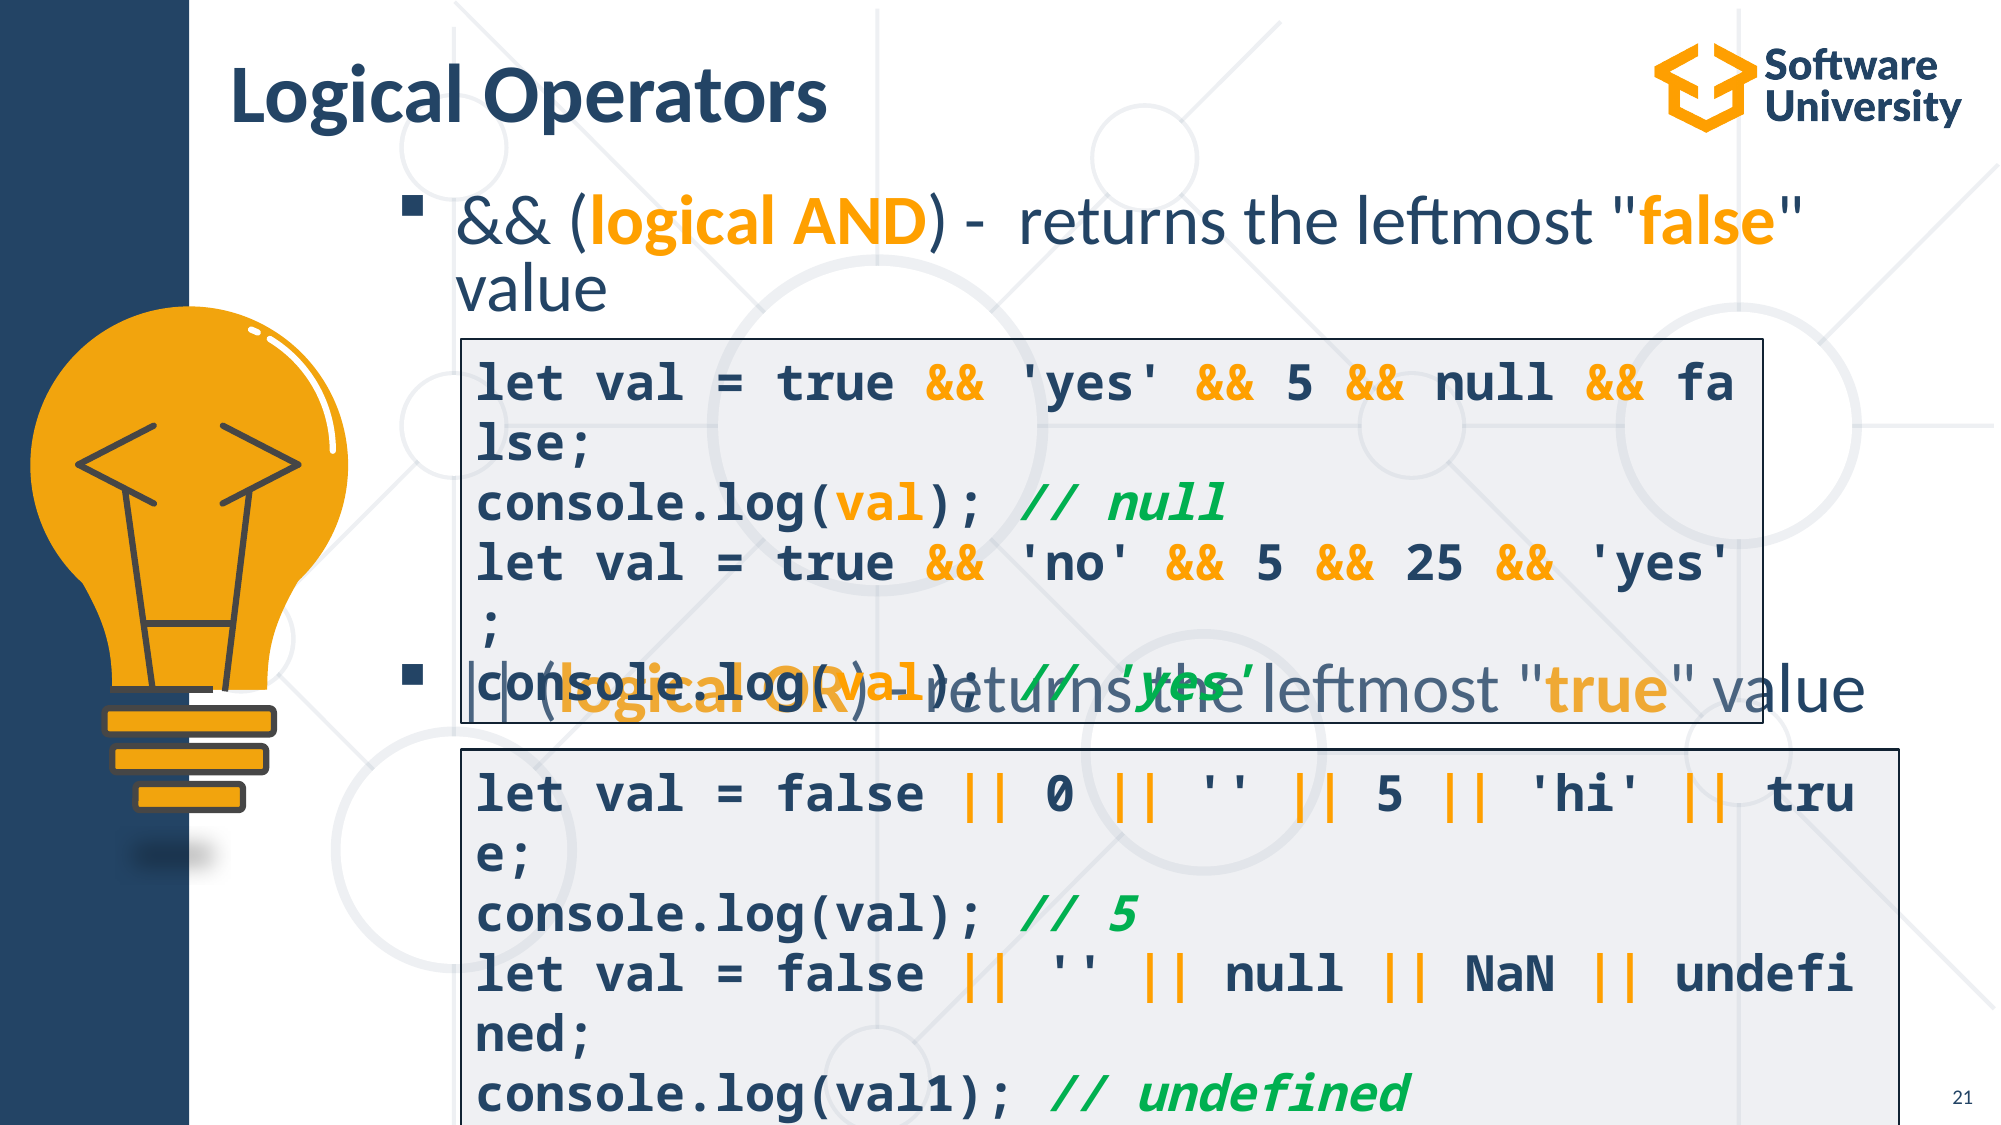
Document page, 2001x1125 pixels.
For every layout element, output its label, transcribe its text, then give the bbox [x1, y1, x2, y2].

title Logical Operators [212, 16, 1628, 162]
list && (logical AND) - returns the leftmost "false" value || (logical OR) - returns the leftmost "true" value [306, 183, 1968, 1094]
text_box let val = false || 0 || '' || 5 || 'hi' || true; console.log(val); // 5 let val = false || '' || null || NaN || undefined; console.log(val1); // undefined [461, 749, 1900, 1125]
slide_number 21 [1927, 1067, 1989, 1117]
picture [1641, 31, 1973, 145]
text_box let val = true && 'yes' && 5 && null && false; console.log(val); // null let val = true && 'no' && 5 && 25 && 'yes'; console.log(val); // 'yes' [461, 338, 1763, 723]
